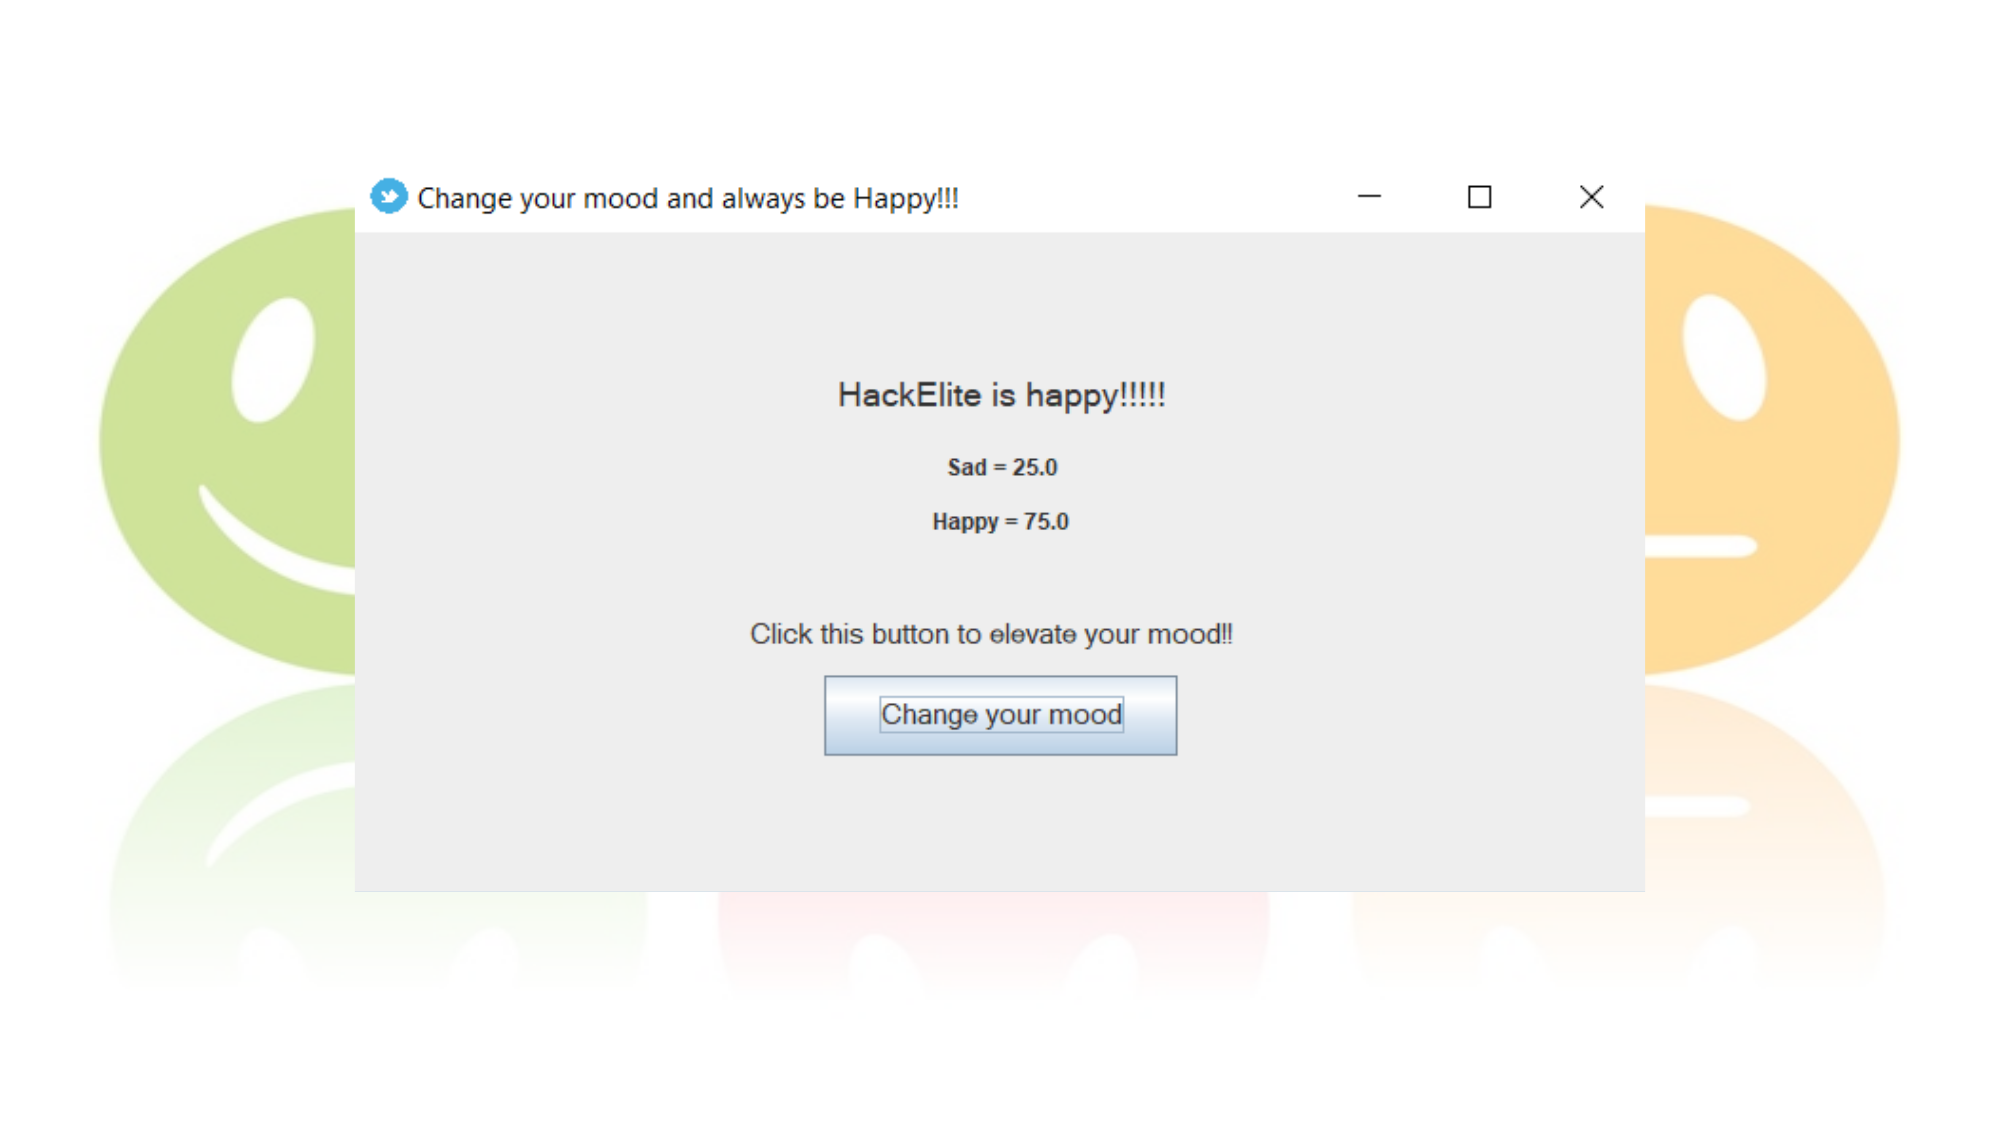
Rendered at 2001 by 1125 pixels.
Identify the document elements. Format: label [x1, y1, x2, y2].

list [354, 164, 1646, 892]
